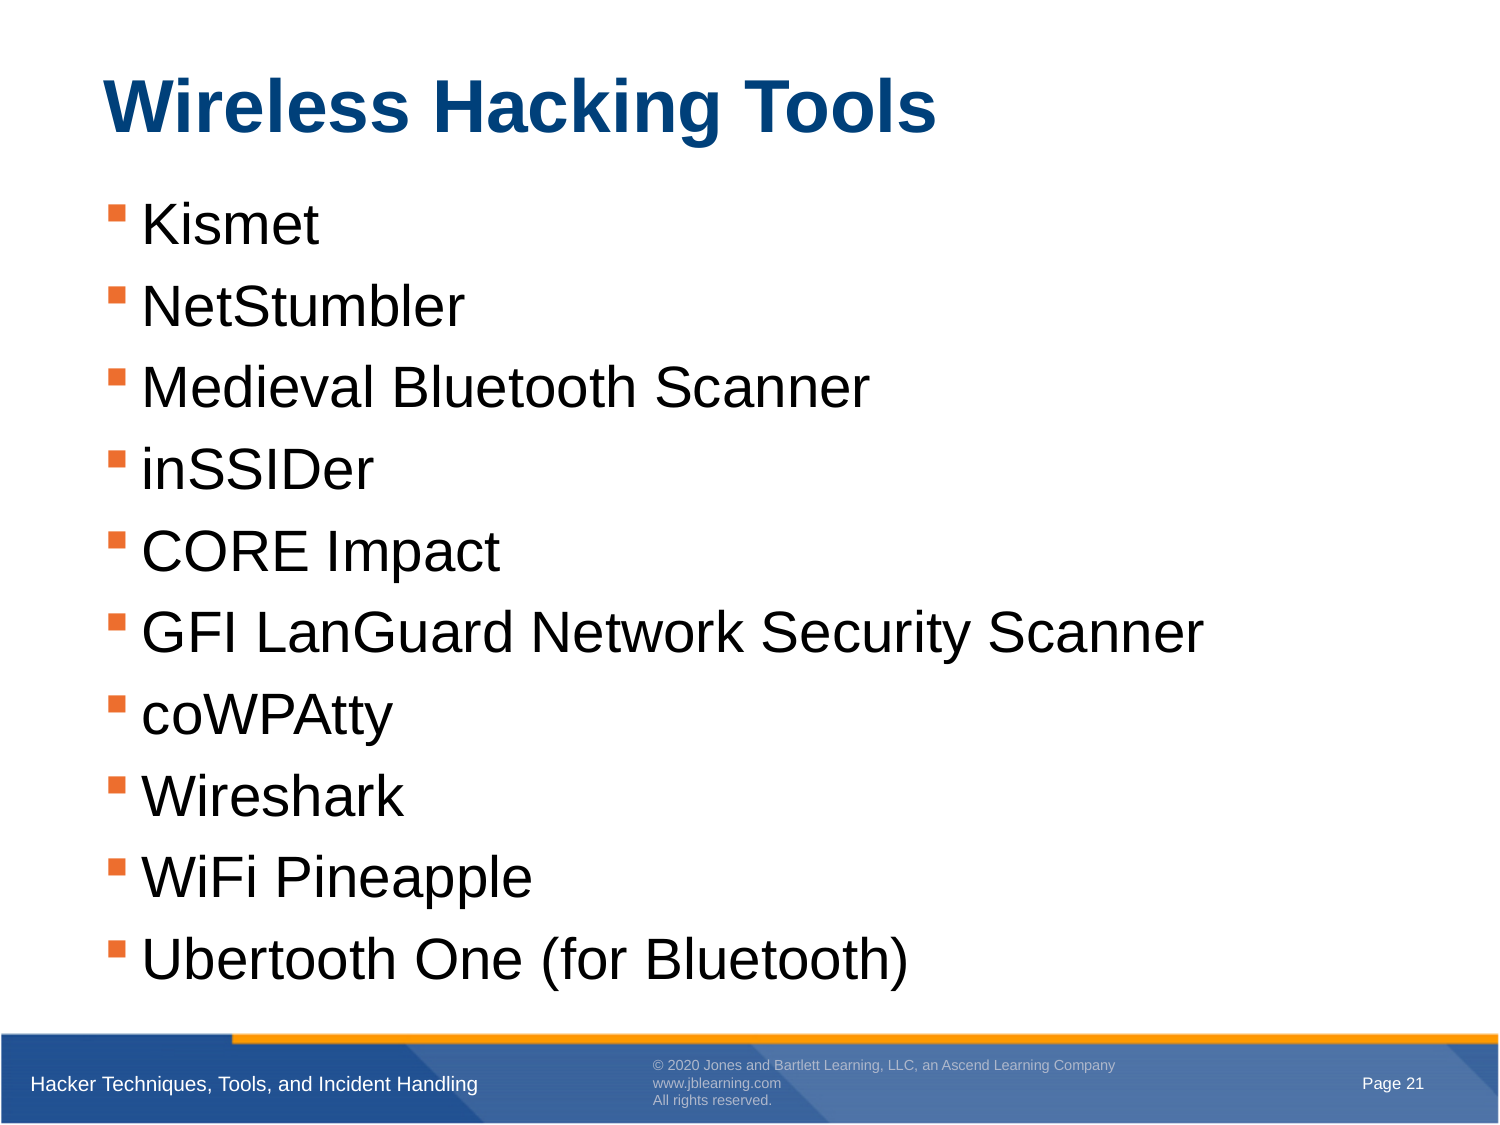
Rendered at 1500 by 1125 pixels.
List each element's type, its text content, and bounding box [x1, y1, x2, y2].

picture [0, 1032, 1500, 1125]
list Kismet NetStumbler Medieval Bluetooth Scanner inSSIDer CORE Impact GFI LanGuard Network Security Scanner coWPAtty Wireshark WiFi Pineapple Ubertooth One (for Bluetooth) [88, 178, 1451, 1012]
title Wireless Hacking Tools [88, 49, 1451, 129]
